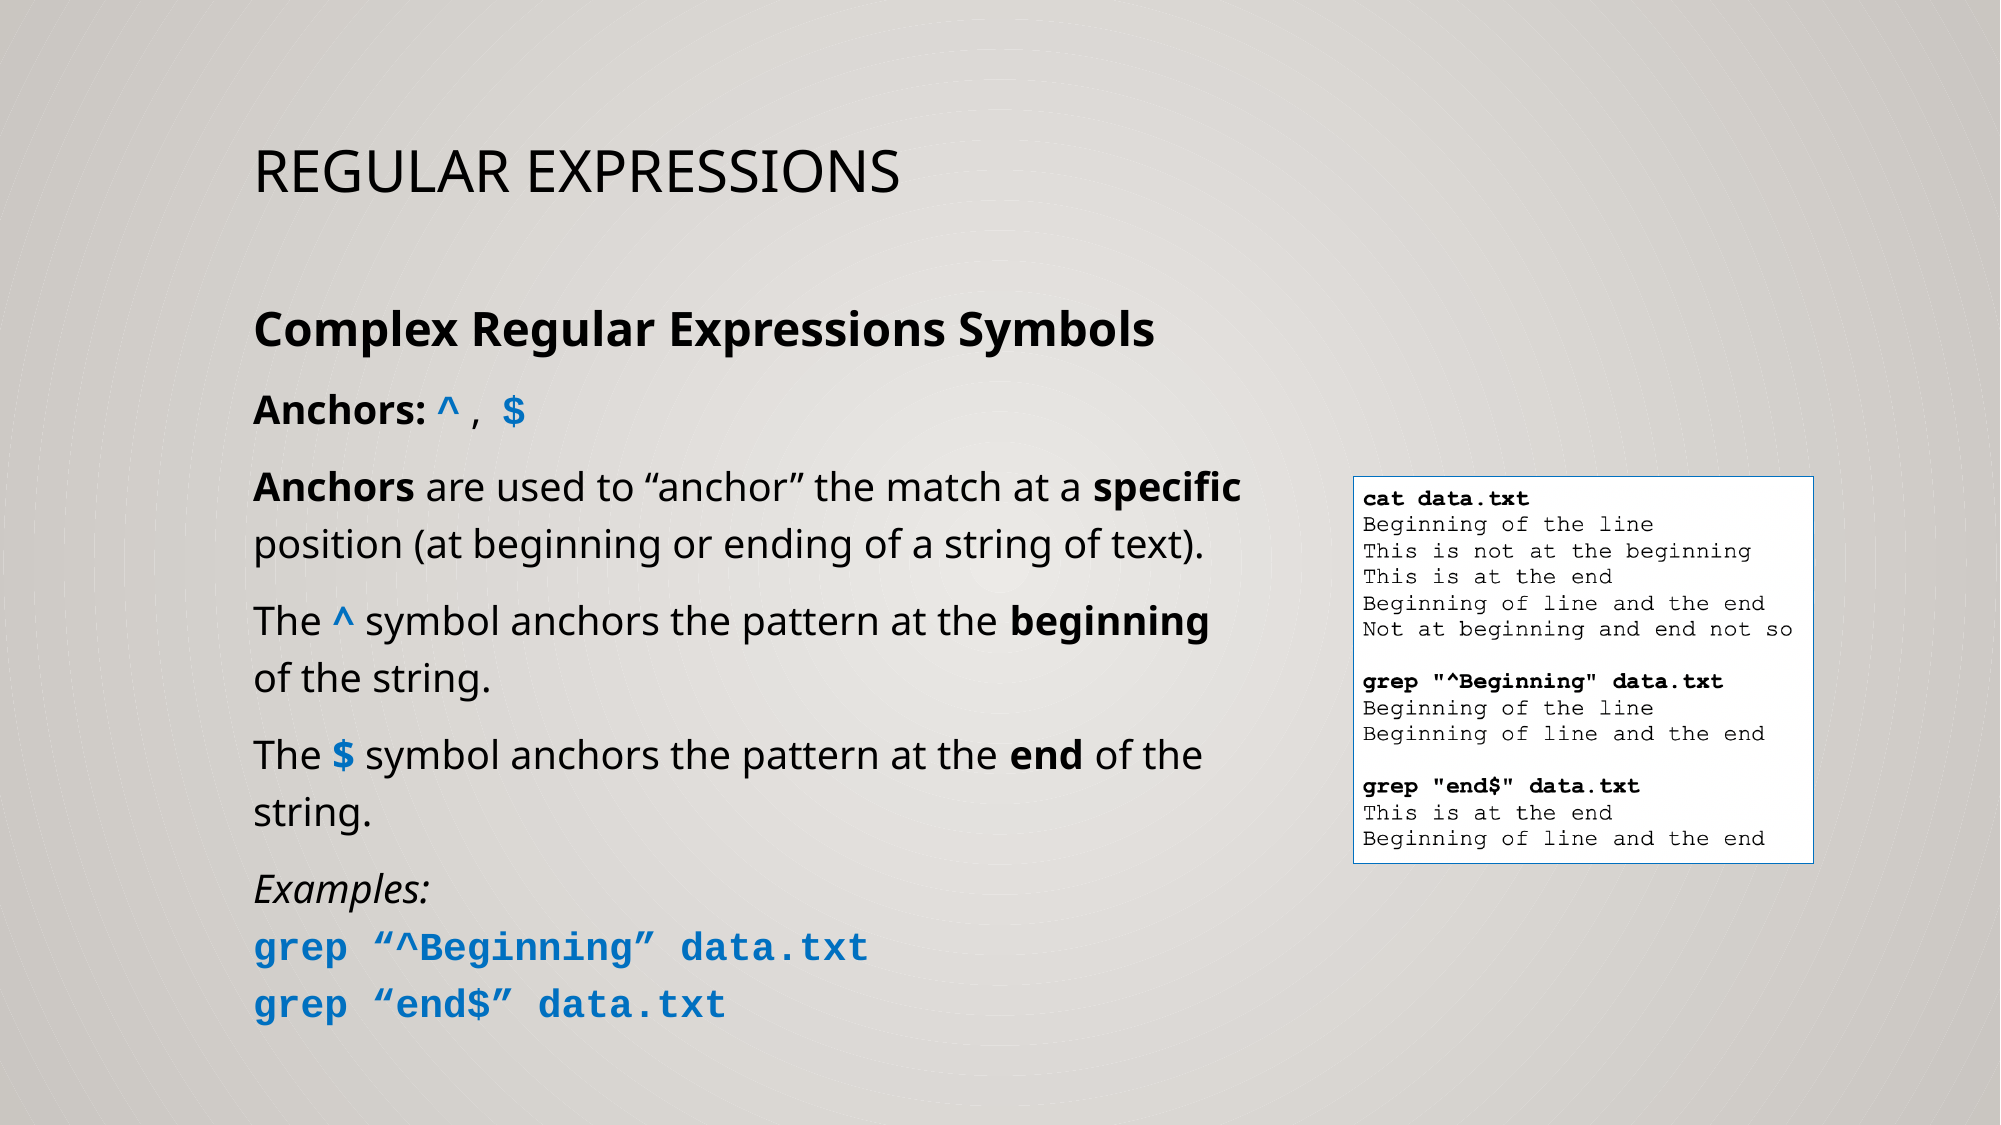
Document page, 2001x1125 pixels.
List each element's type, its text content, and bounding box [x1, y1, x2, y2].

picture [1353, 476, 1814, 865]
title Regular Expressions [238, 134, 1814, 307]
list Complex Regular Expressions Symbols Anchors: ^ , $ Anchors are used to “anchor” the match at a specific position (at beginning or ending of a string of text). The ^ symbol anchors the pattern at the beginning of the string. The $ symbol anchors the pattern at the end of the string. Examples: grep “^Beginning” data.txt grep “end$” data.txt [238, 279, 1264, 1061]
